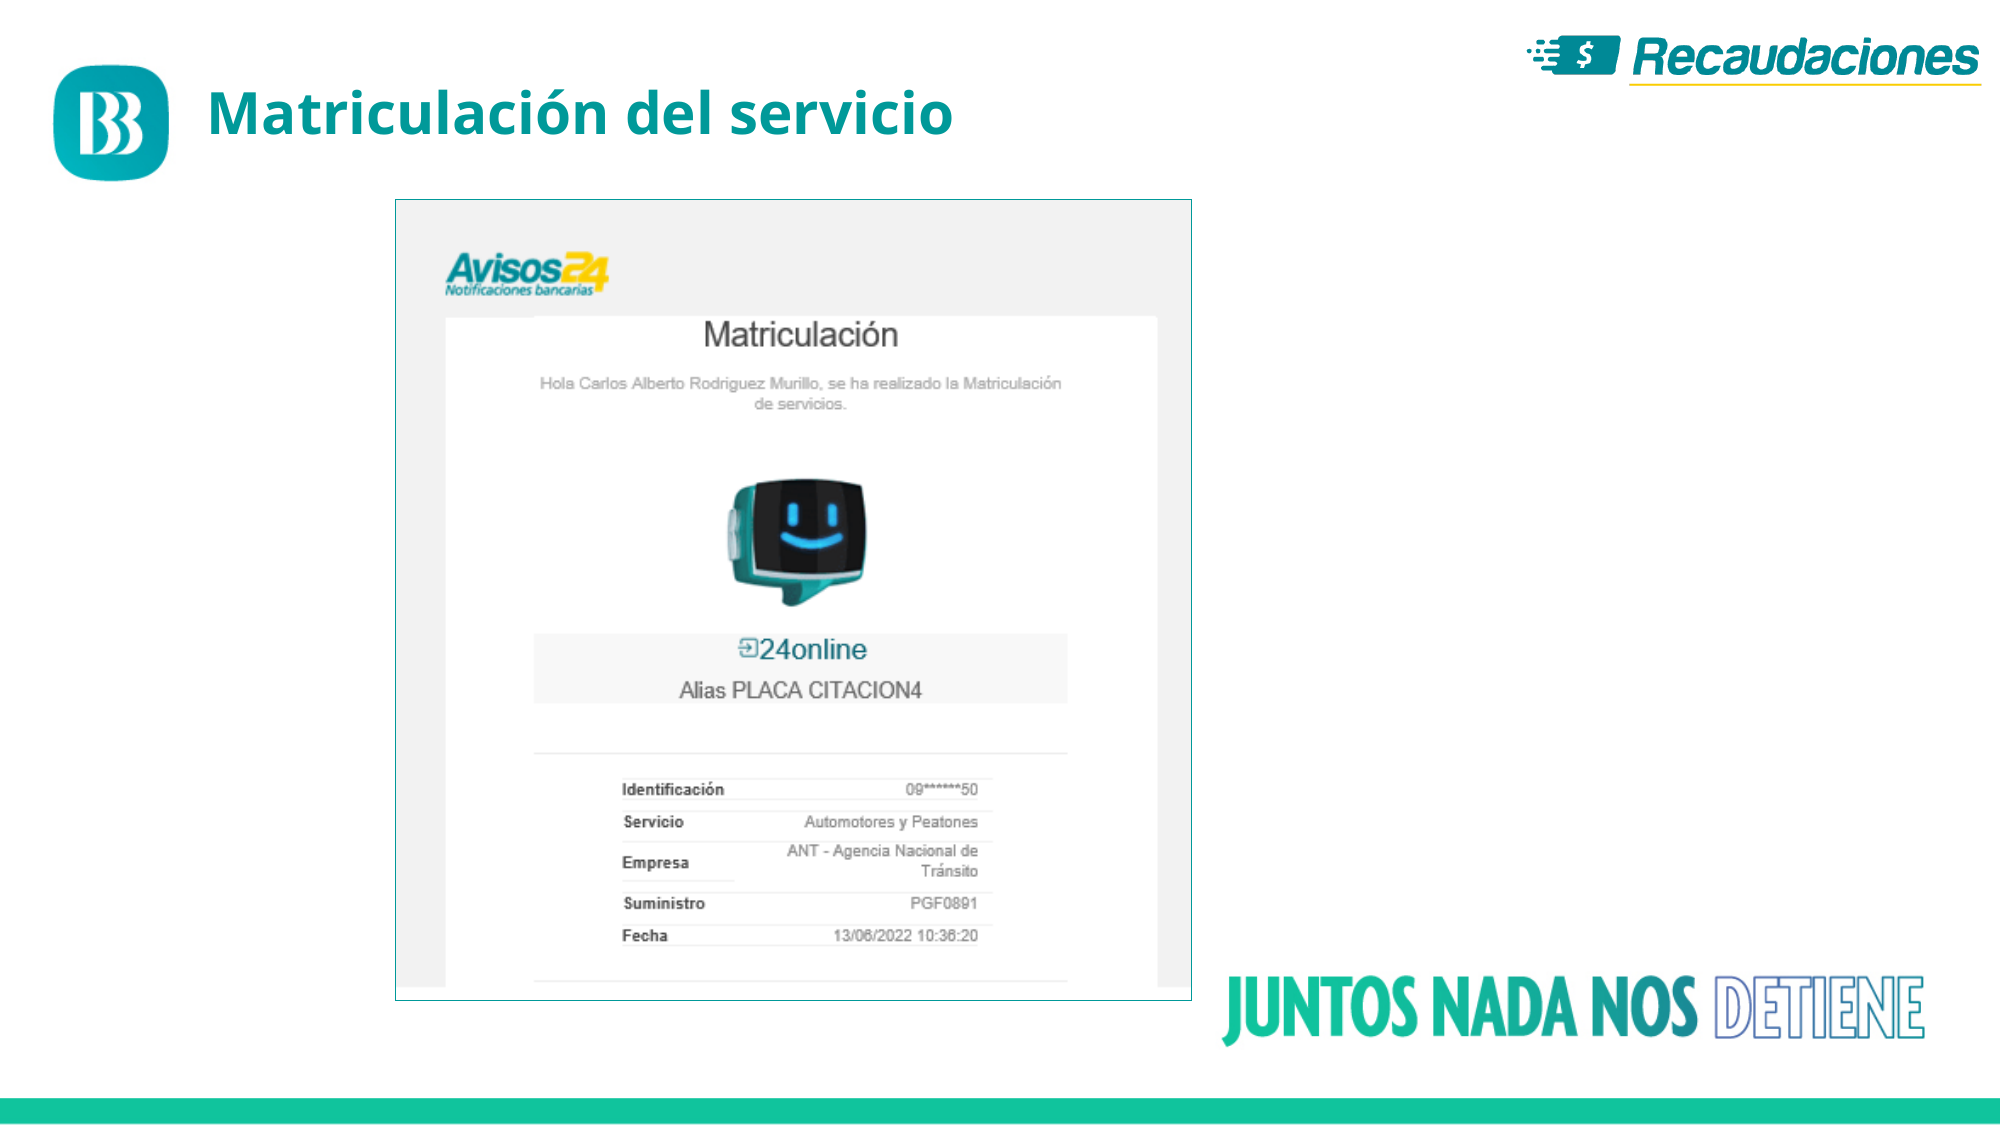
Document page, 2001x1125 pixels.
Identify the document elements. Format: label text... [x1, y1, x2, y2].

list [395, 199, 1192, 1001]
picture [0, 0, 2000, 1125]
title Matriculación del servicio [191, 68, 1233, 162]
